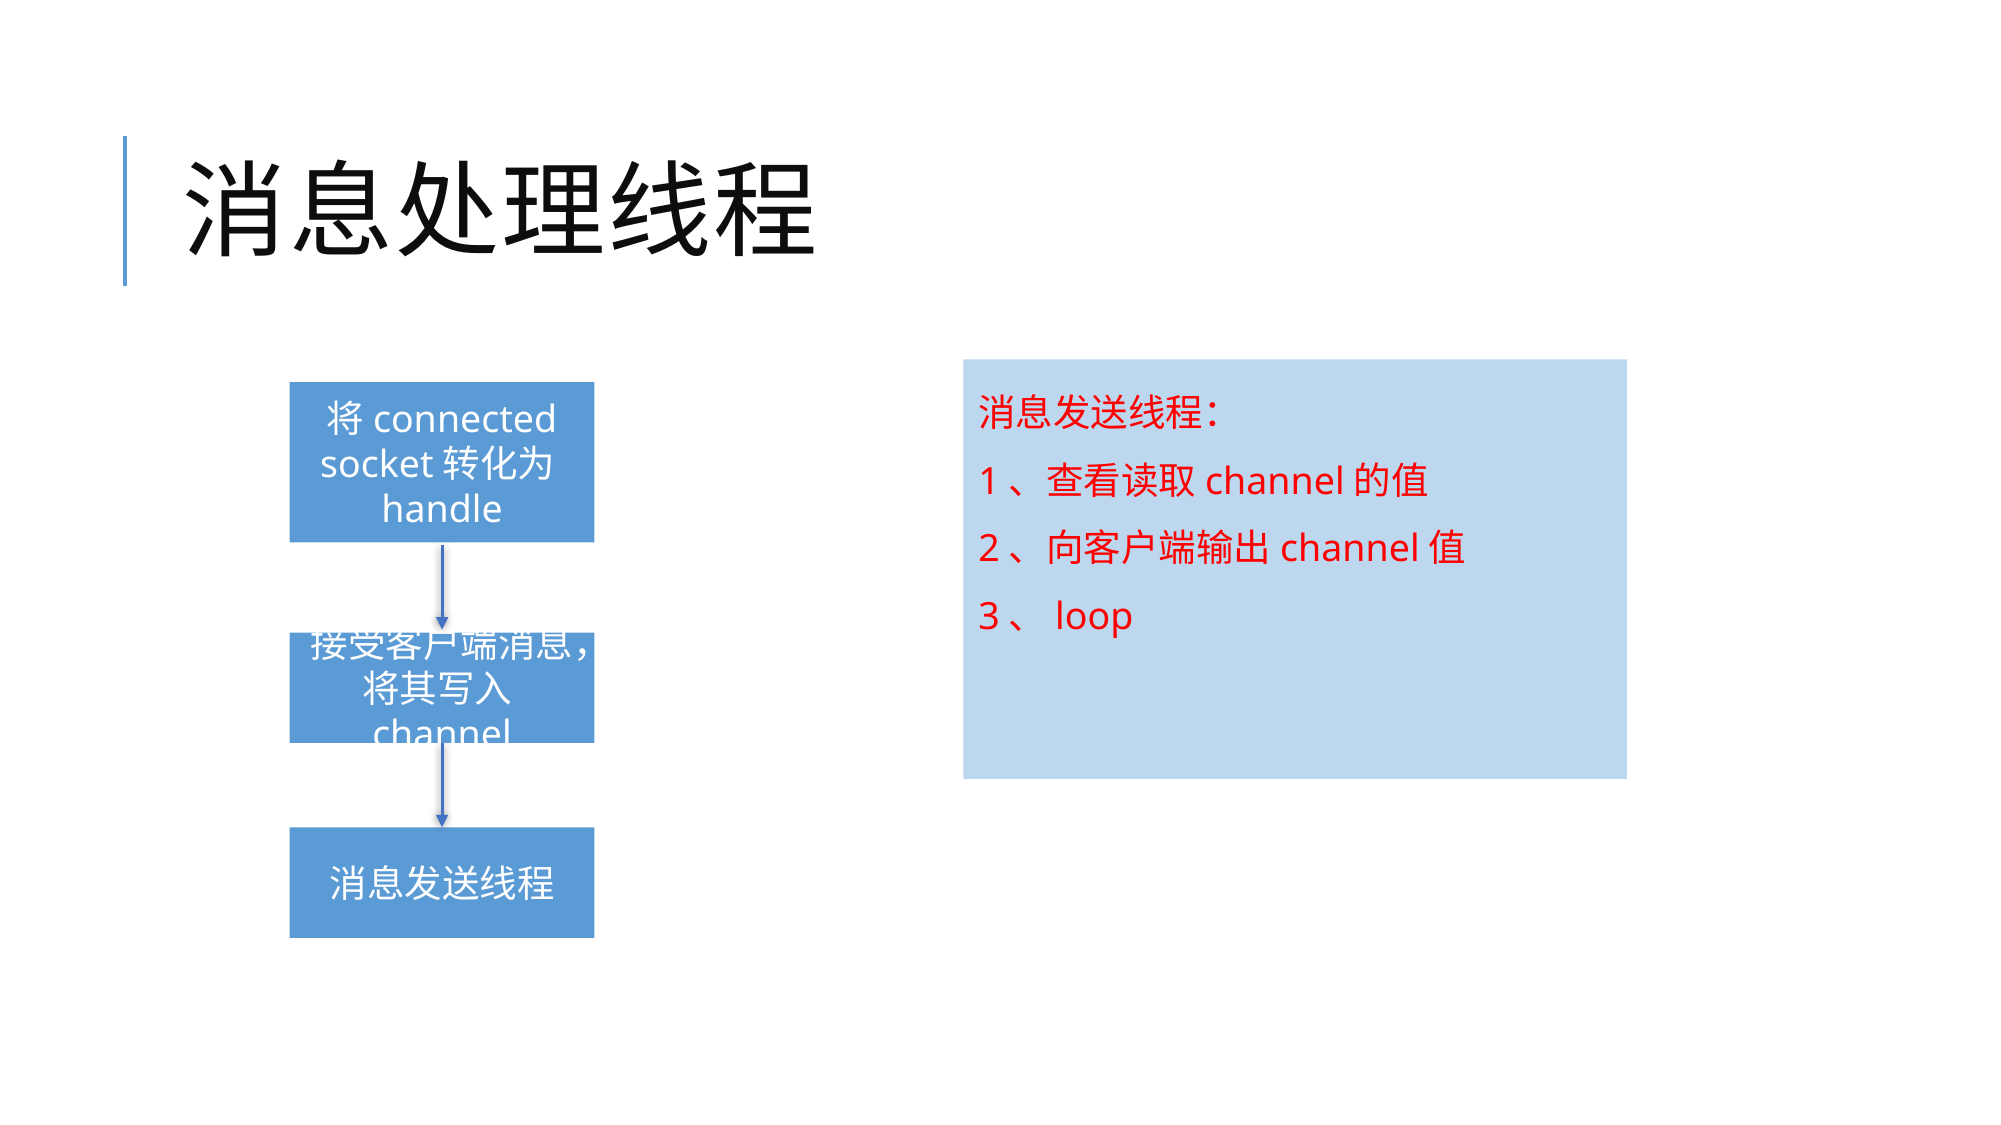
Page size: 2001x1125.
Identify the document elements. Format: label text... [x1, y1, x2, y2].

text_box 接受客户端消息，将其写入channel [288, 631, 596, 744]
text_box 消息发送线程 [288, 826, 596, 939]
title 消息处理线程 [168, 96, 1763, 342]
text_box 消息发送线程： 1、查看读取channel的值 2、向客户端输出channel值 3、loop [963, 359, 1627, 779]
text_box 将connected socket转化为handle [288, 381, 596, 544]
